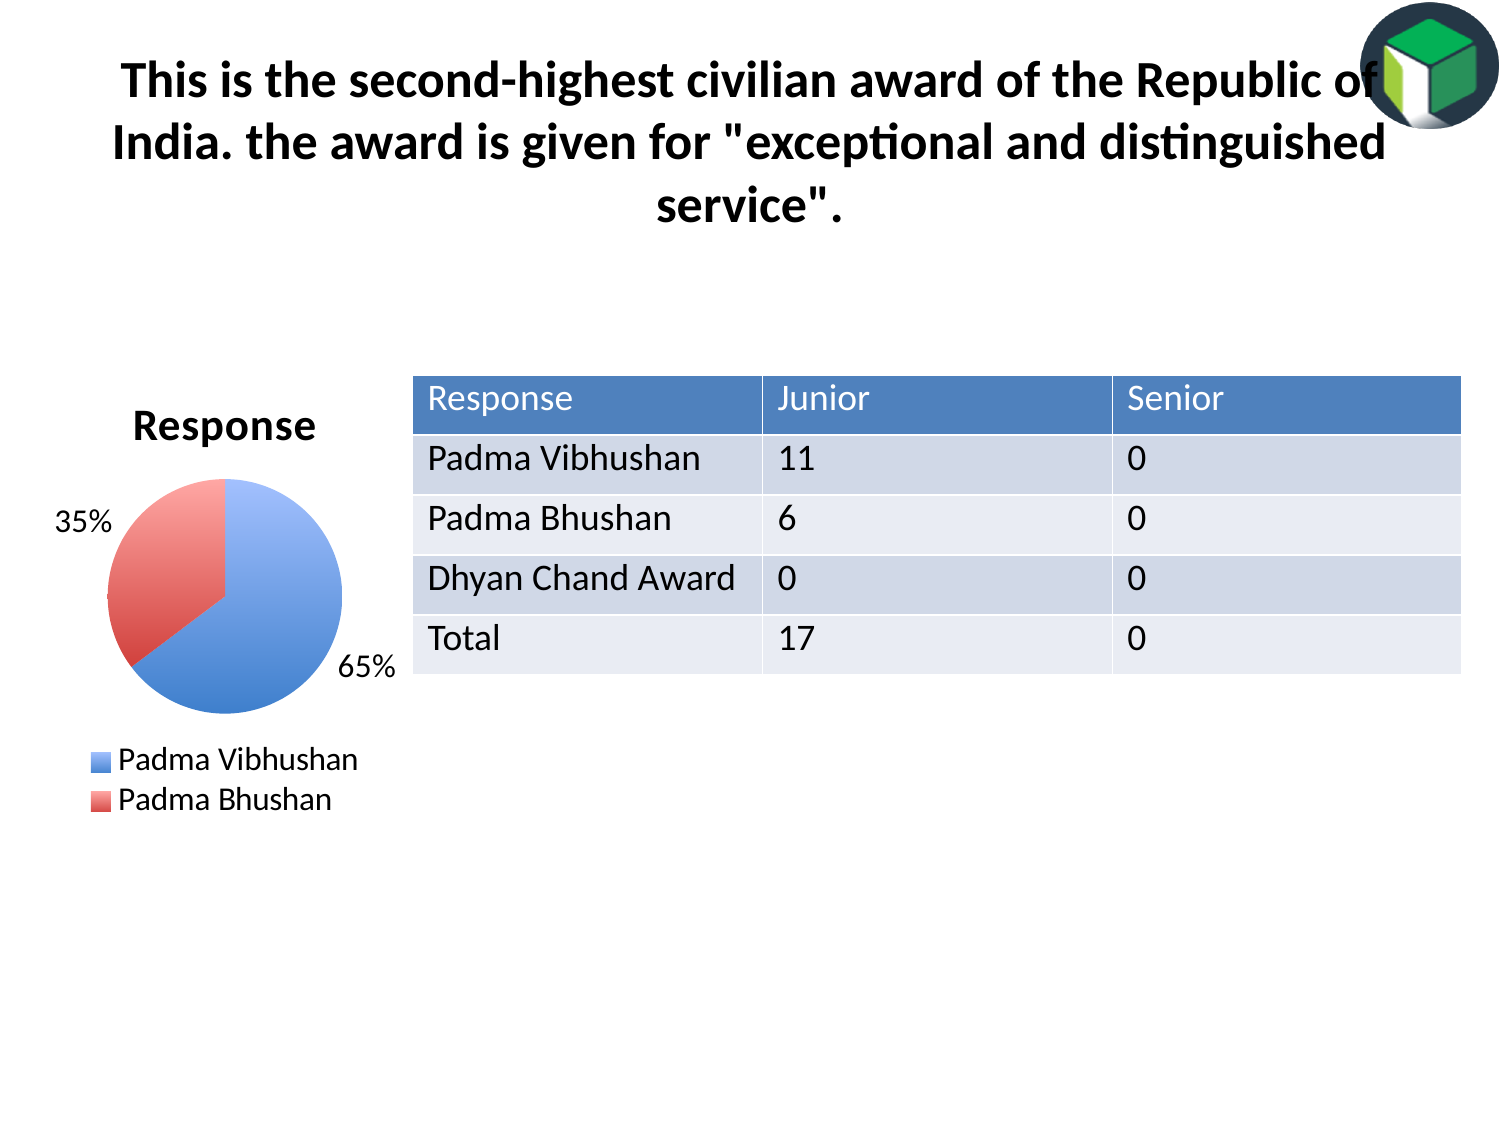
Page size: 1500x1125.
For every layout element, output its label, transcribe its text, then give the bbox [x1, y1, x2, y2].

table_header Senior [1113, 376, 1461, 434]
table_header Junior [763, 376, 1112, 434]
table_cell Padma Bhushan [454, 496, 762, 554]
chart [0, 374, 451, 826]
table_header Response [452, 376, 762, 434]
table_cell Dhyan Chand Award [454, 556, 762, 614]
table_cell 0 [1113, 496, 1461, 554]
table_cell 6 [763, 496, 1112, 554]
table_cell Padma Vibhushan [454, 436, 762, 494]
table_cell Total [454, 616, 762, 674]
table_cell 17 [763, 616, 1112, 674]
table_cell 11 [763, 436, 1112, 494]
table_cell 0 [1113, 556, 1461, 614]
table_cell 0 [1113, 436, 1461, 494]
title This is the second-highest civilian award of the Republic of India. the award is given for "exceptional and distinguished service". [75, 45, 1425, 233]
table_cell 0 [763, 556, 1112, 614]
table_cell 0 [1113, 616, 1461, 674]
picture [1360, 2, 1499, 130]
